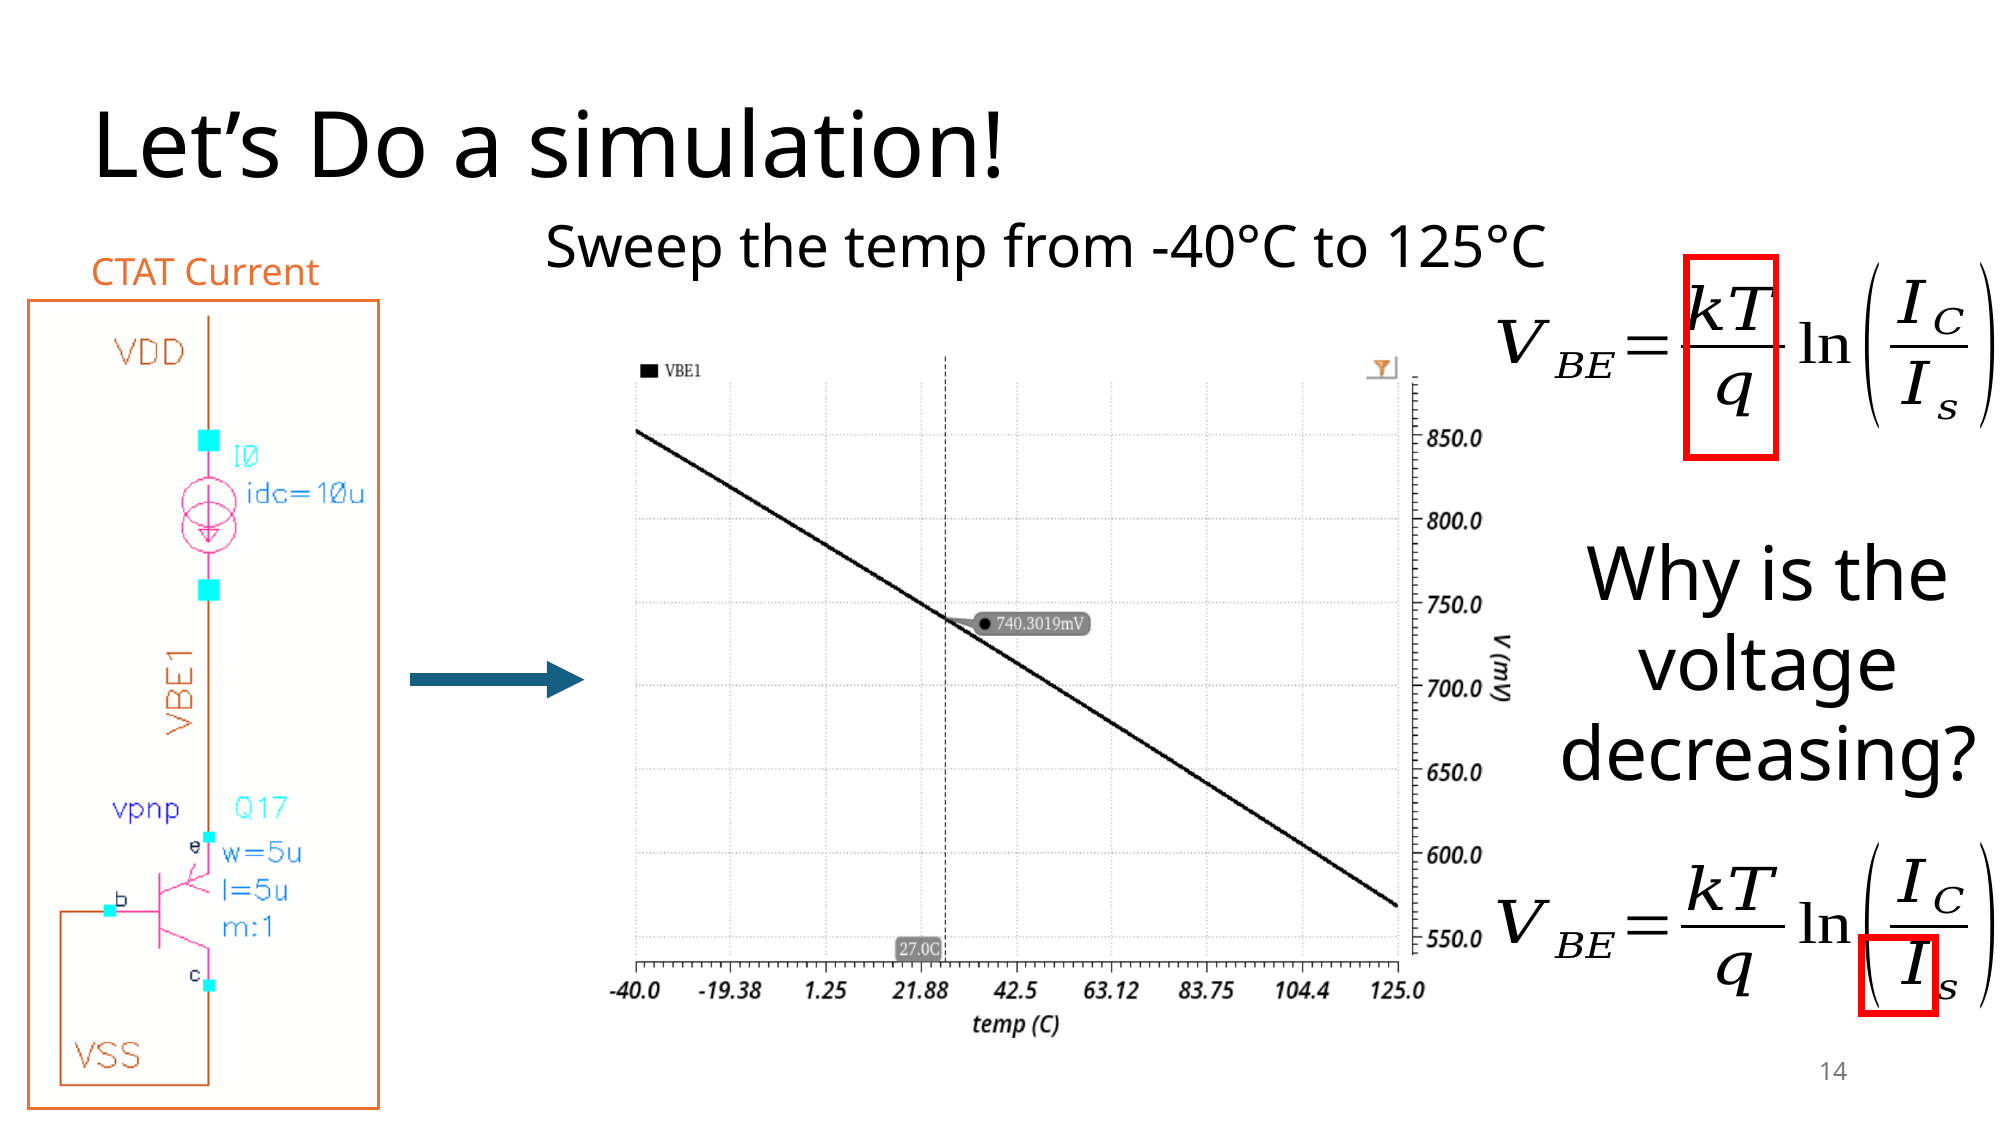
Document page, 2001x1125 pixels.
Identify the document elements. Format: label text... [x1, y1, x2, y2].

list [599, 355, 1511, 1038]
text_box Why is the voltage decreasing? [1525, 517, 2000, 803]
slide_number 14 [1412, 1042, 1863, 1103]
text_box Sweep the temp from -40°C to 125°C [530, 201, 1891, 287]
text_box [27, 299, 380, 1110]
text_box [1493, 839, 2000, 1015]
text_box CTAT Current [76, 240, 350, 300]
picture [22, 309, 375, 1109]
title Let’s Do a simulation! [76, 60, 1876, 236]
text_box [1493, 256, 2000, 458]
